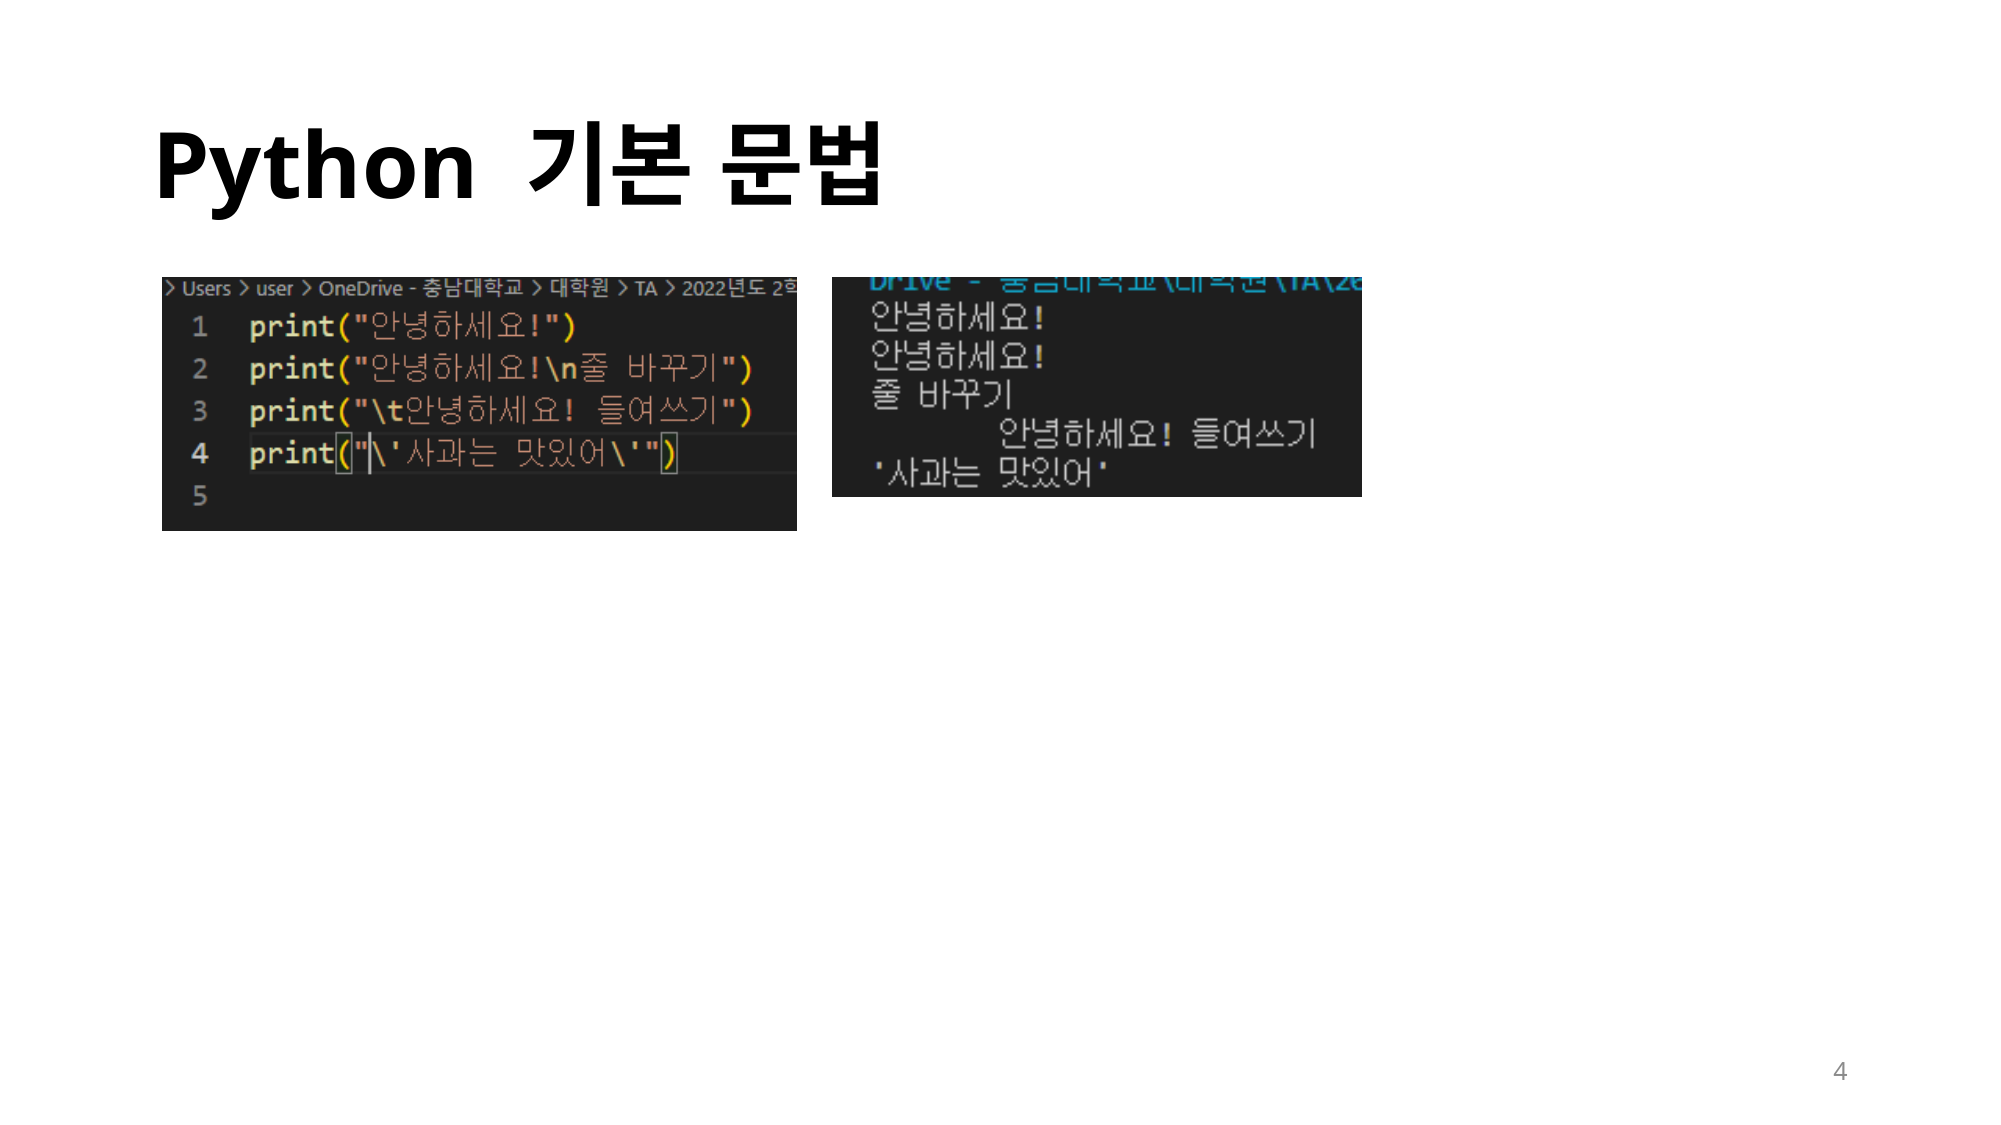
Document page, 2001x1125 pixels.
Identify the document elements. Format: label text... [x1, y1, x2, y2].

picture [162, 277, 797, 531]
picture [832, 277, 1362, 497]
title Python 기본 문법 [137, 59, 1863, 278]
slide_number 4 [1412, 1042, 1863, 1103]
